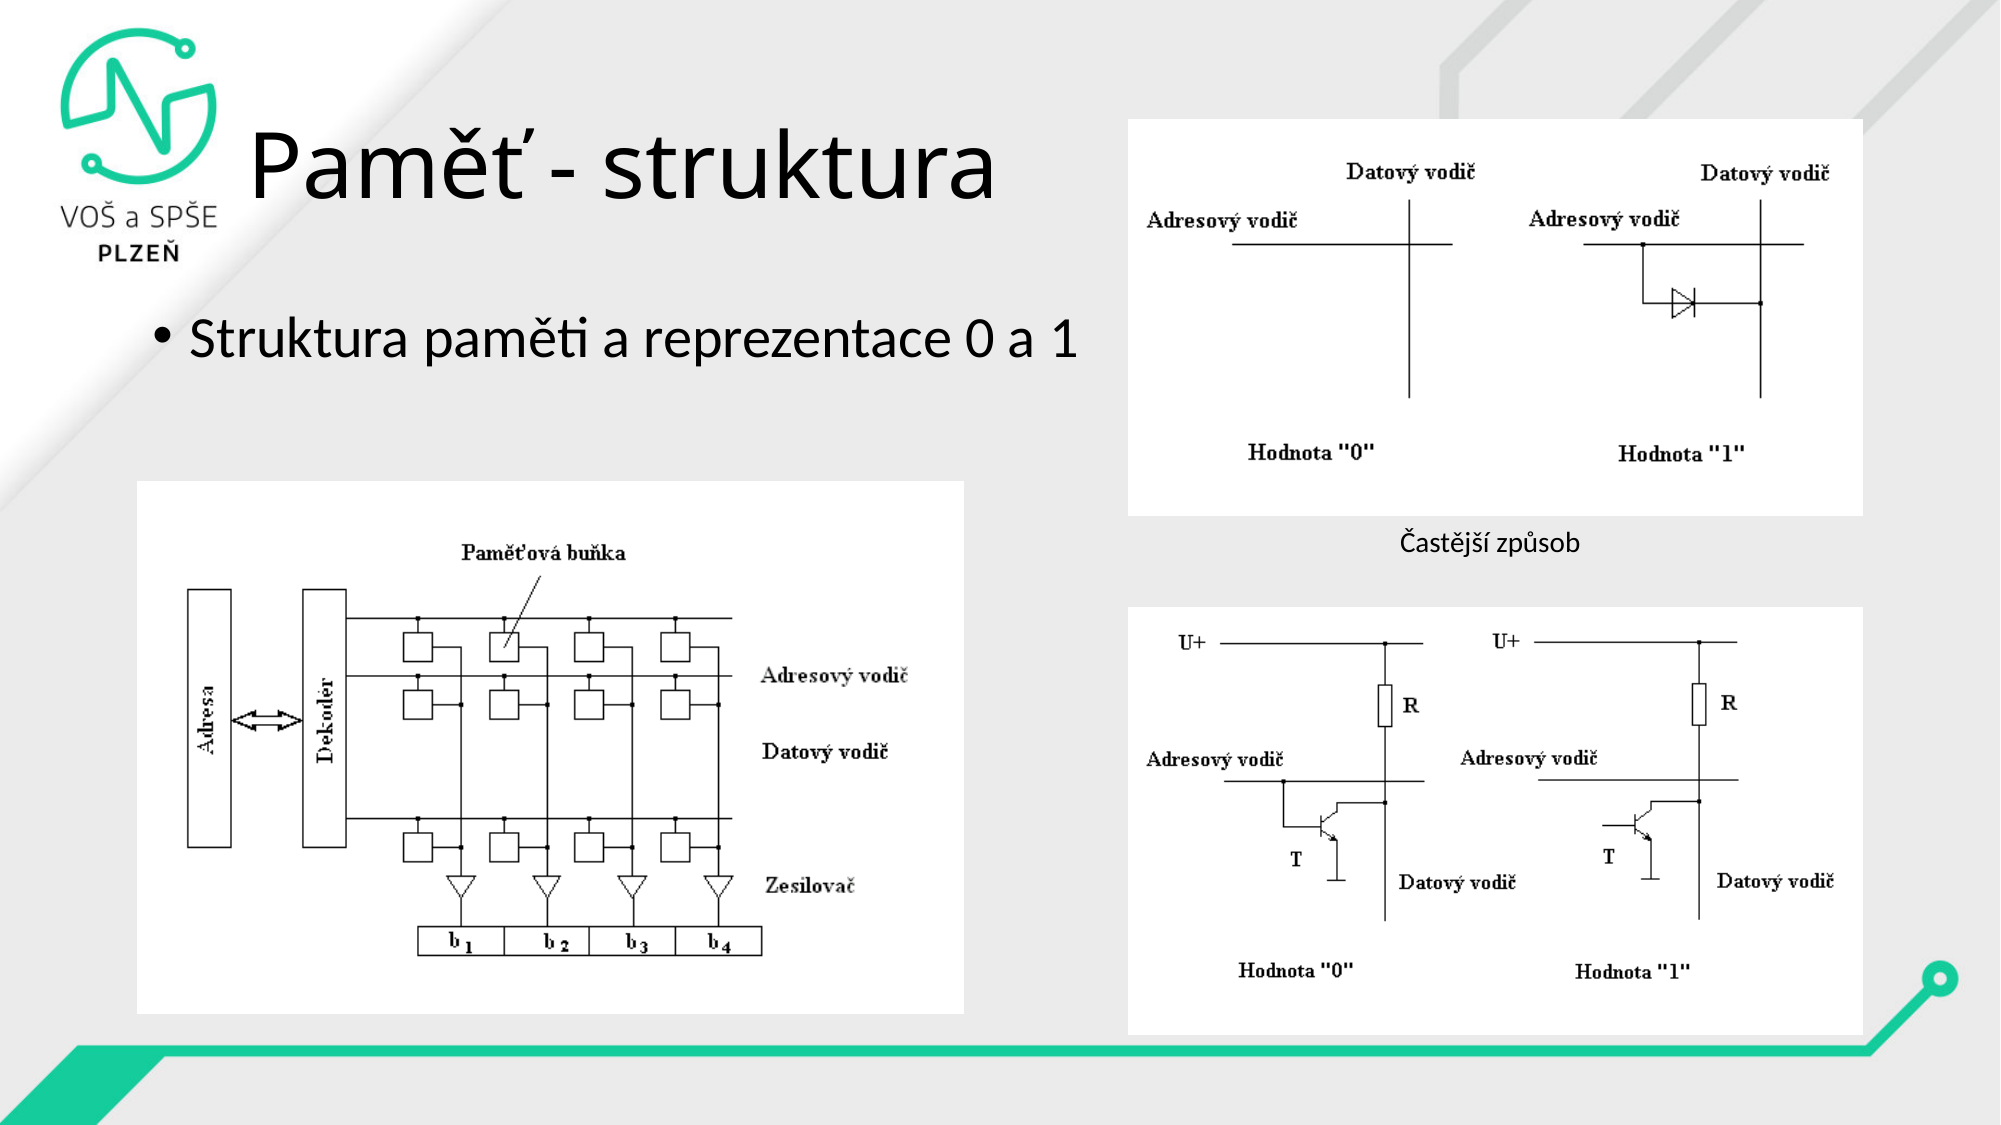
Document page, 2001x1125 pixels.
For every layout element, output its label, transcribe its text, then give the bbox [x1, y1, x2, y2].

text_box Častější způsob [1385, 516, 1606, 566]
list Struktura paměti a reprezentace 0 a 1 [137, 299, 1863, 1014]
picture [0, 0, 2001, 1125]
title Paměť - struktura [232, 59, 1863, 278]
